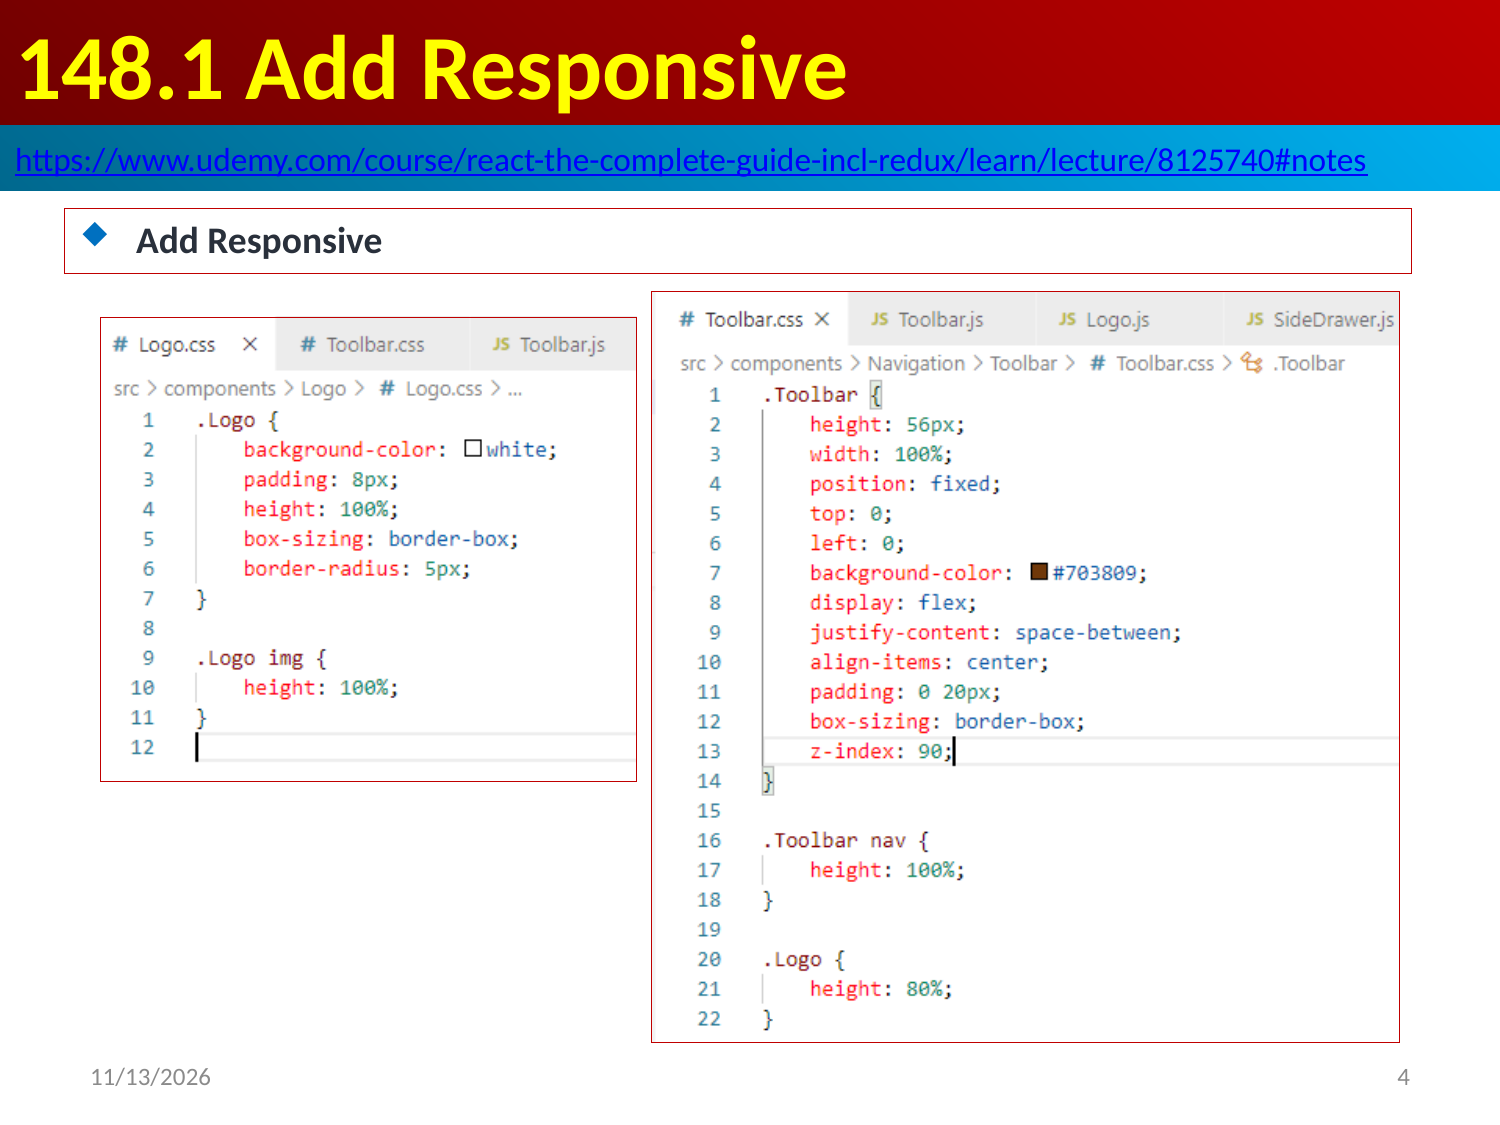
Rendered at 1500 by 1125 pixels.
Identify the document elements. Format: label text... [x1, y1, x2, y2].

slide_number 4 [1074, 1042, 1425, 1109]
picture [100, 316, 637, 782]
subtitle Add Responsive [64, 208, 1412, 274]
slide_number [75, 1042, 425, 1109]
title 148.1 Add Responsive [0, 0, 1500, 125]
text_box https://www.udemy.com/course/react-the-complete-guide-incl-redux/learn/lecture/8125740#notes [0, 125, 1500, 191]
picture [650, 290, 1400, 1044]
